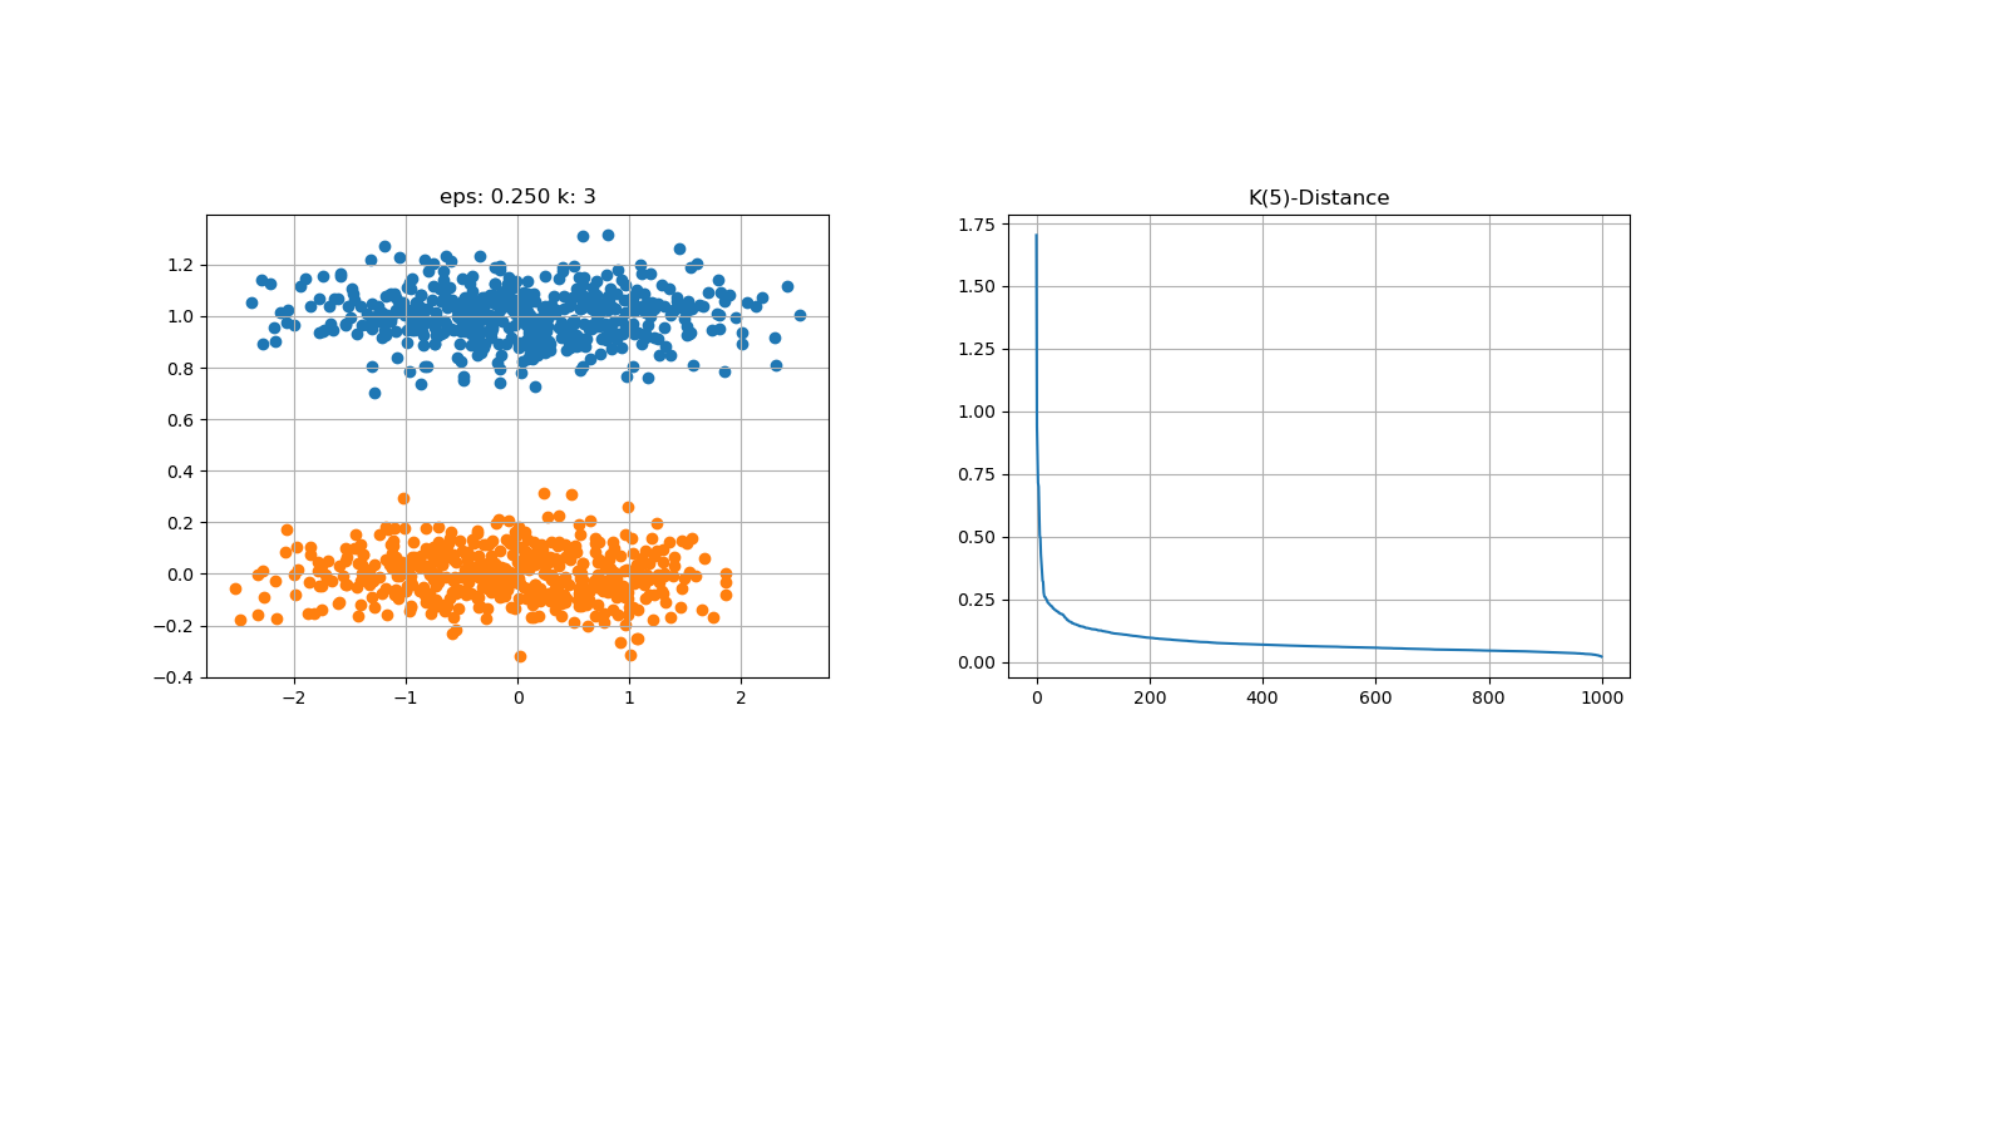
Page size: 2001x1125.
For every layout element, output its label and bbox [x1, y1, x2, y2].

text_box [106, 142, 1710, 744]
